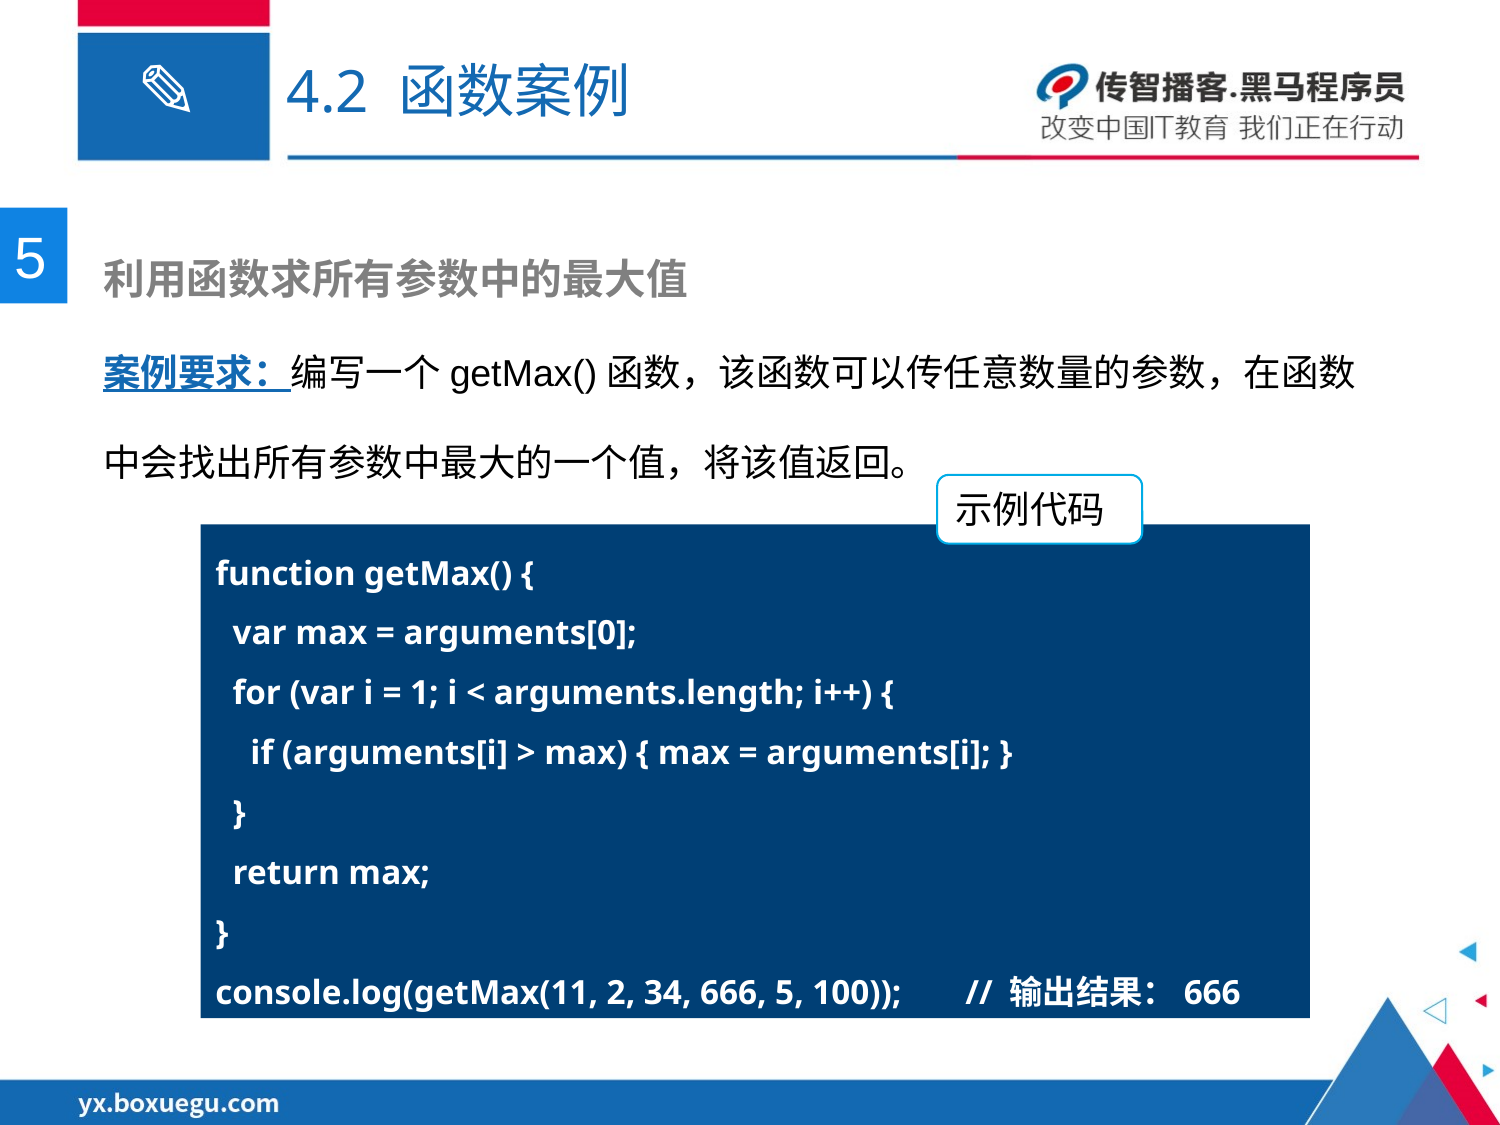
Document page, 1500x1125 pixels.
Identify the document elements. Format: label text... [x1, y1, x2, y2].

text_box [200, 474, 1311, 1025]
picture [0, 1, 1500, 1125]
title 4.2 函数案例 [271, 25, 1046, 153]
text_box 利用函数求所有参数中的最大值 [70, 245, 835, 310]
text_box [0, 207, 68, 304]
text_box 案例要求：编写一个getMax()函数，该函数可以传任意数量的参数，在函数中会找出所有参数中最大的一个值，将该值返回。 [88, 296, 1386, 491]
